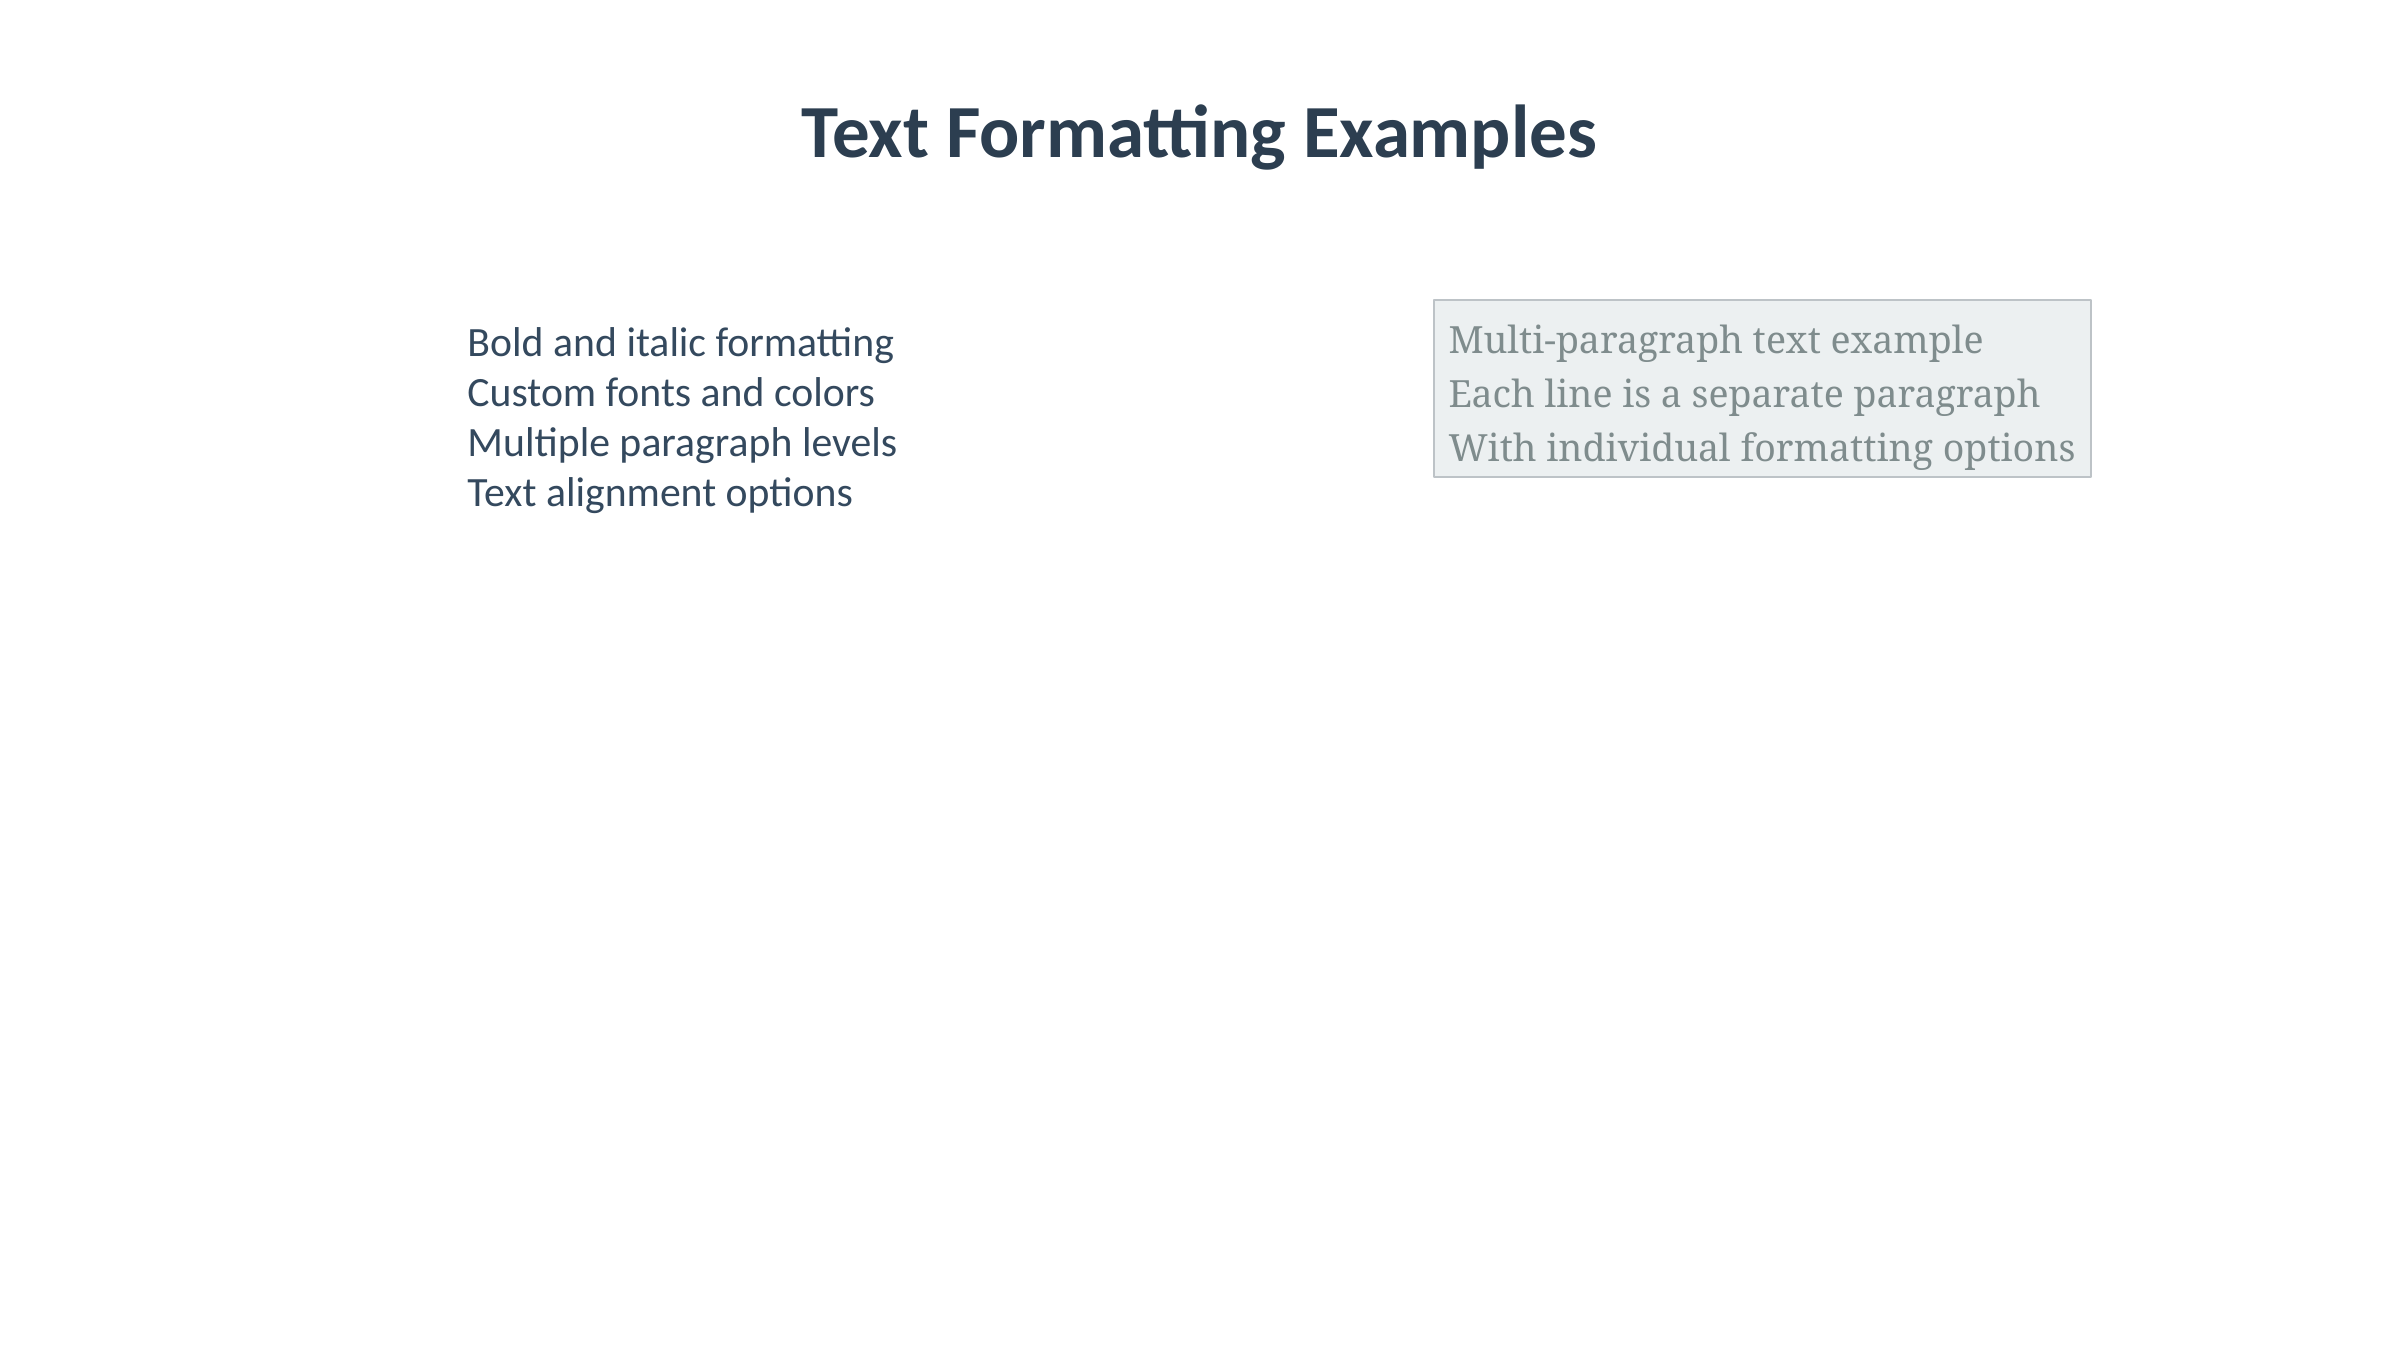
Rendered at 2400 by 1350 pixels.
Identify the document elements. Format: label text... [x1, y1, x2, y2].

text_box Bold and italic formatting Custom fonts and colors Multiple paragraph levels Text alignment options [437, 300, 913, 523]
text_box Text Formatting Examples [786, 74, 1614, 180]
text_box Multi-paragraph text example Each line is a separate paragraph With individual formatting options [1433, 299, 2092, 477]
